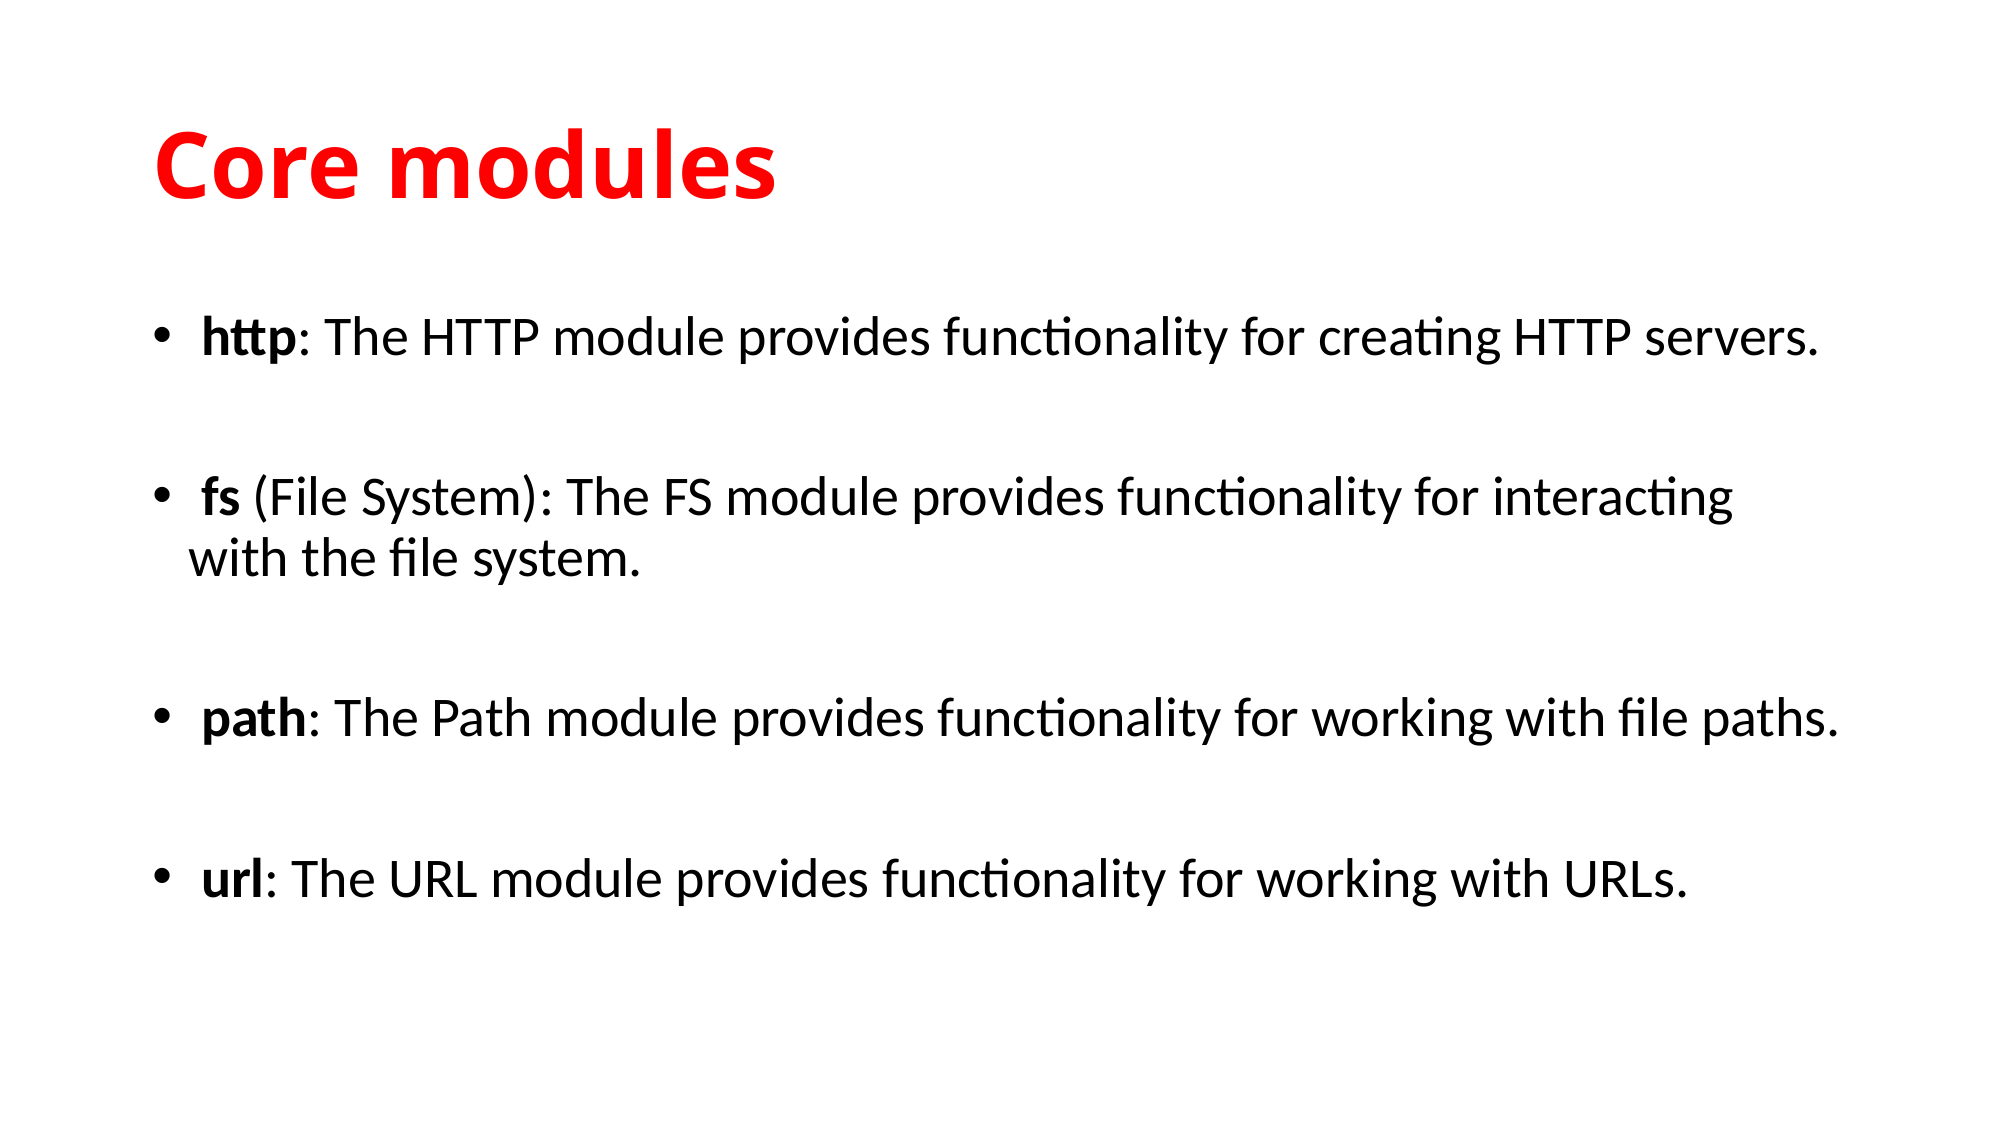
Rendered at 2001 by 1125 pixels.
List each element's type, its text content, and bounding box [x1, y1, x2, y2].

title Core modules [137, 59, 1863, 278]
list http: The HTTP module provides functionality for creating HTTP servers. fs (File System): The FS module provides functionality for interacting with the file system. path: The Path module provides functionality for working with file paths. url: The URL module provides functionality for working with URLs. [137, 299, 1863, 1014]
